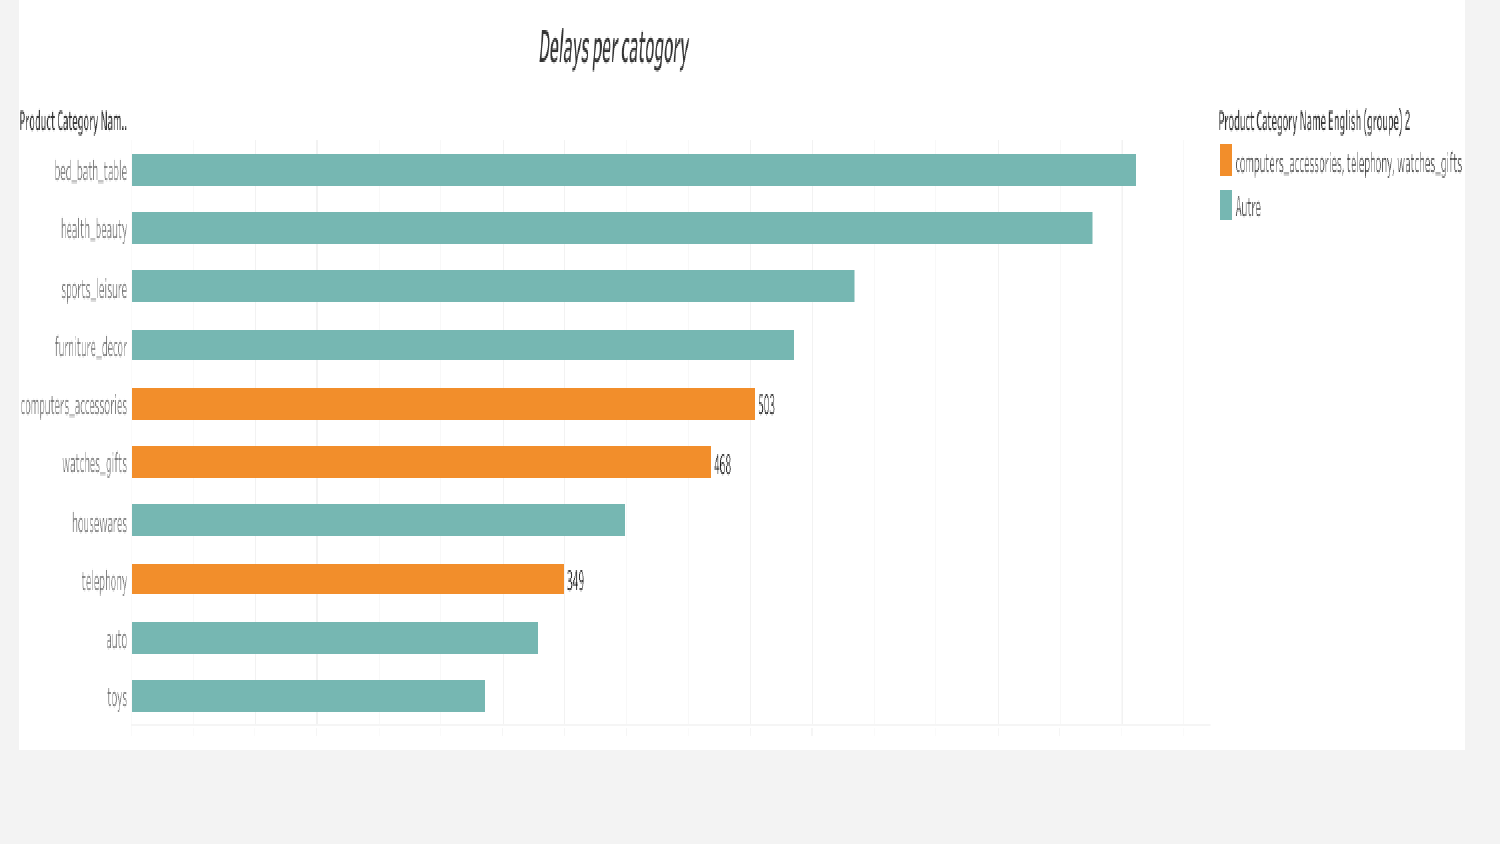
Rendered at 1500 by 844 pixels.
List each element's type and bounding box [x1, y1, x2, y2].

picture [18, 0, 1465, 750]
